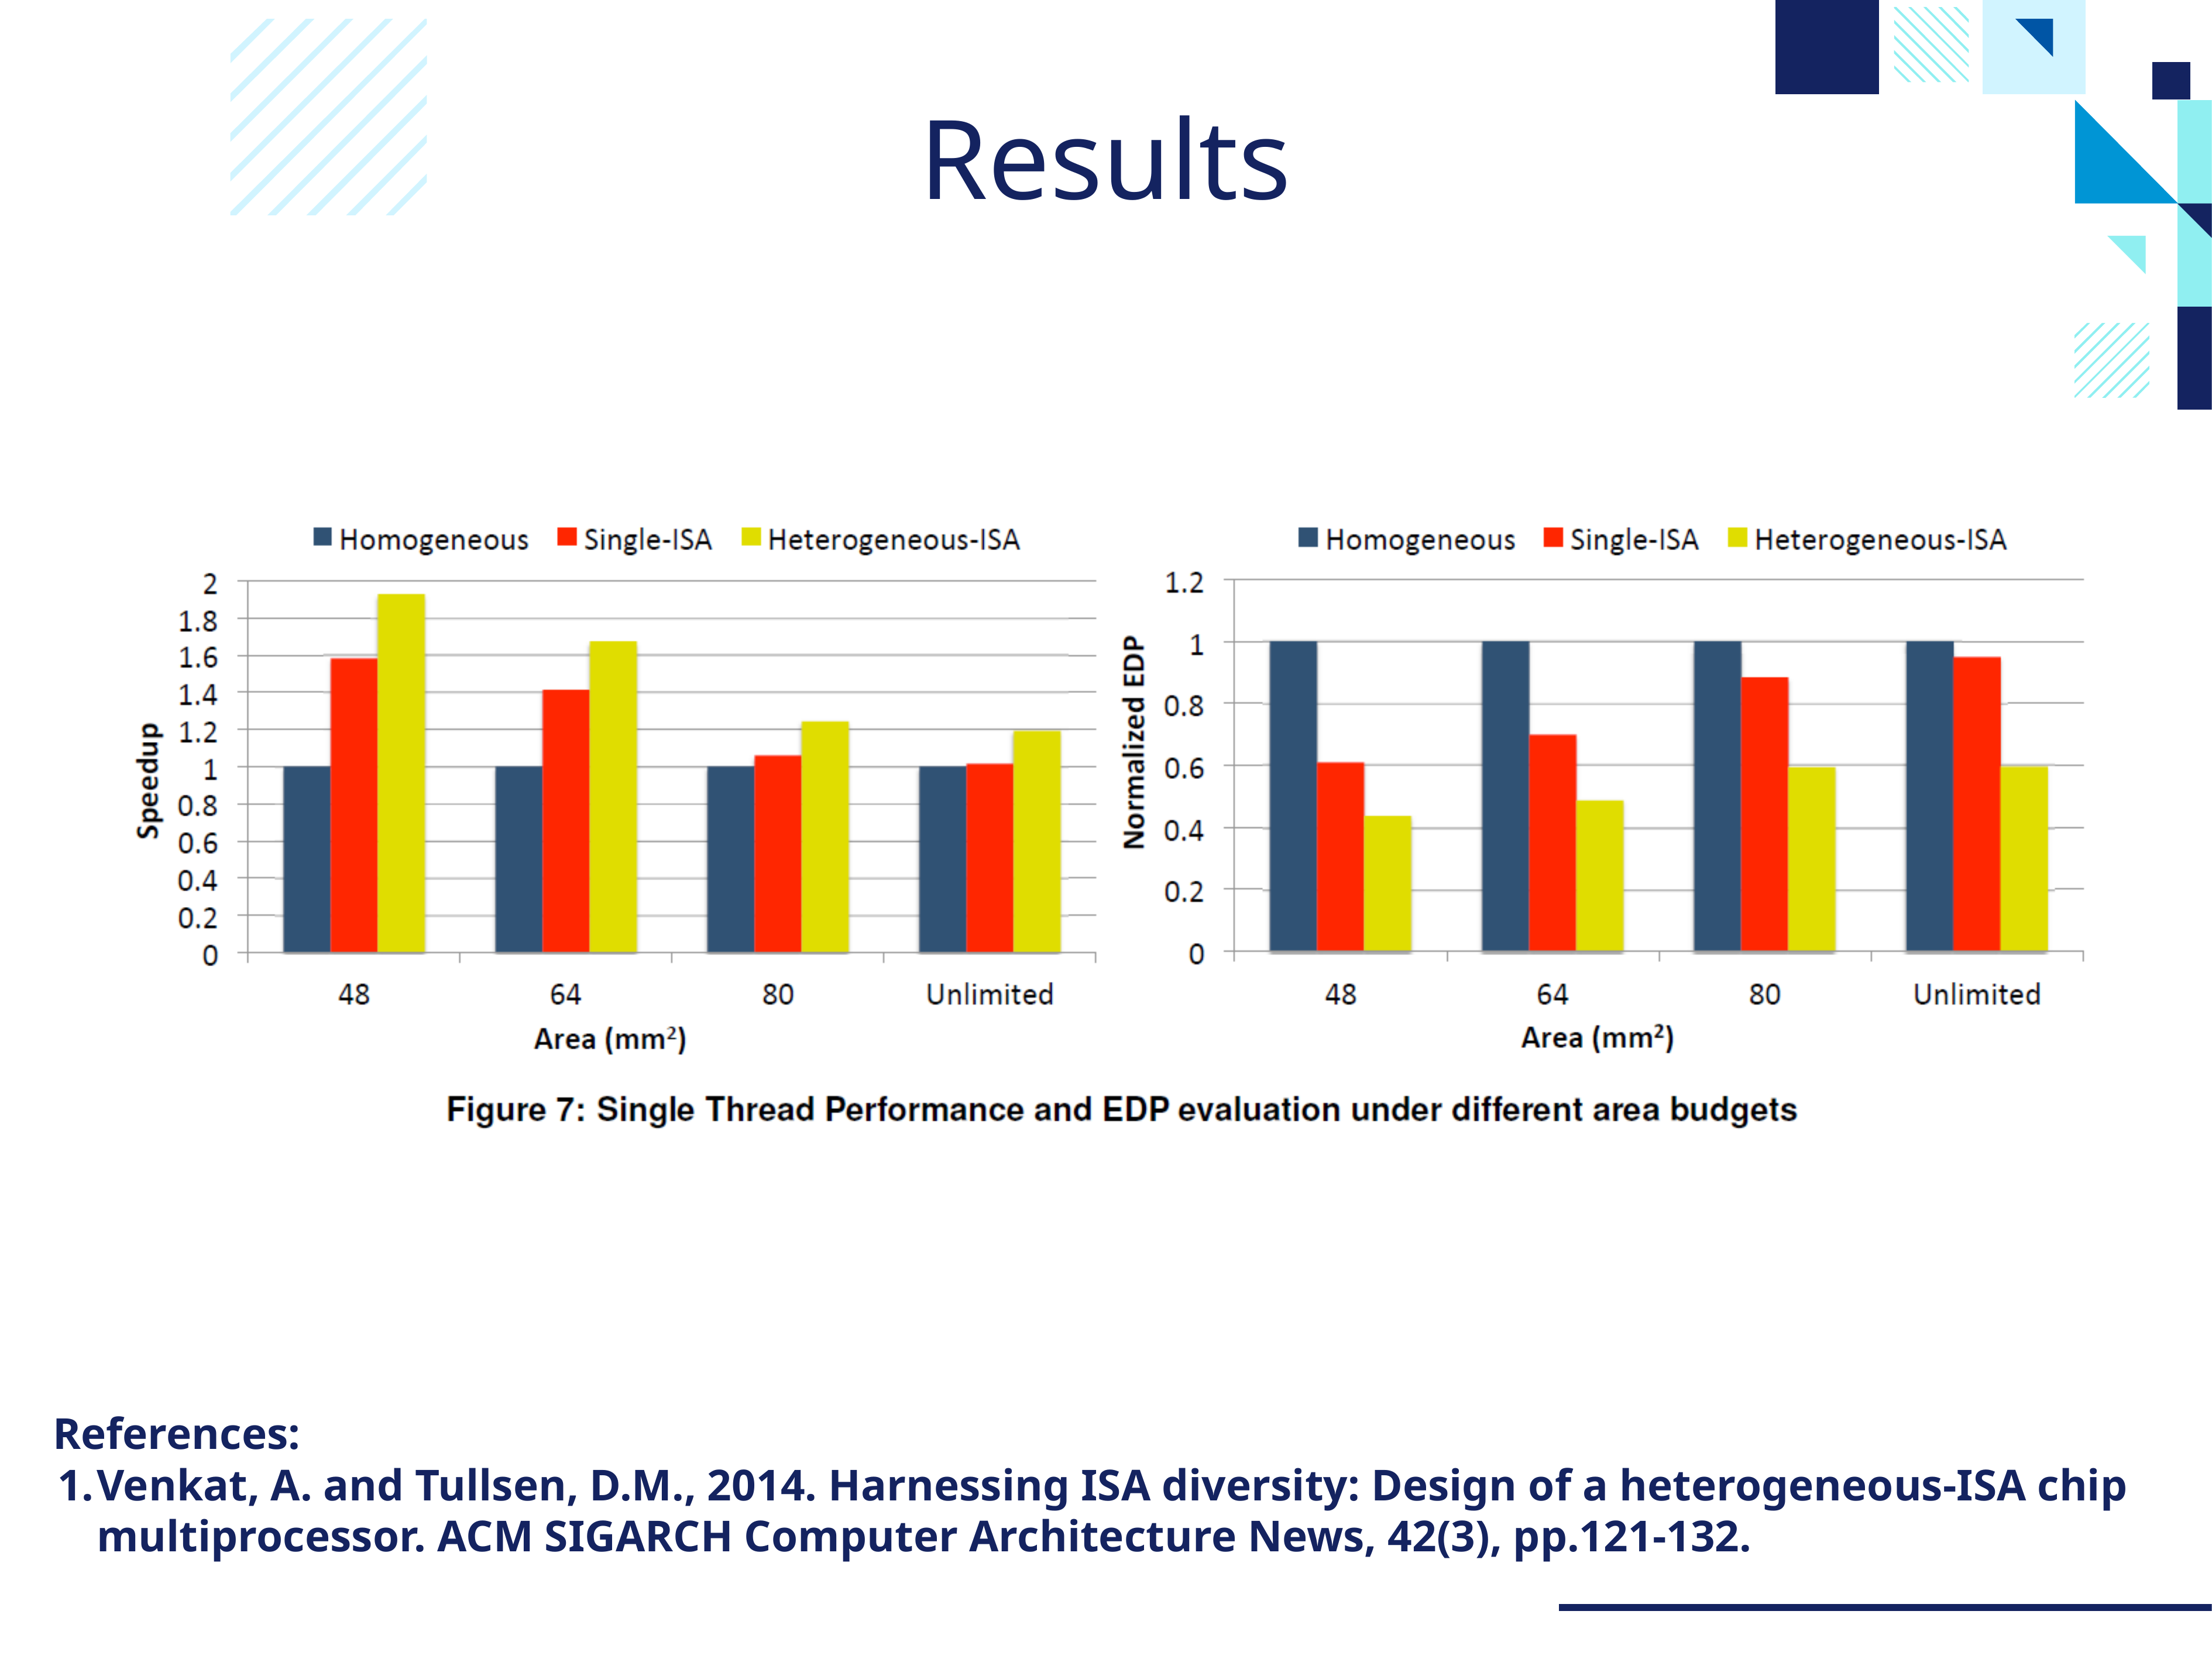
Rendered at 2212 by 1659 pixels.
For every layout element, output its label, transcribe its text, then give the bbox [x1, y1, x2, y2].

picture [44, 513, 2168, 1146]
text_box References: Venkat, A. and Tullsen, D.M., 2014. Harnessing ISA diversity: Design of a heterogeneous-ISA chip multiprocessor. ACM SIGARCH Computer Architecture News, 42(3), pp.121-132. [44, 1397, 2168, 1569]
title Results [44, 46, 2168, 265]
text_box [230, 18, 427, 216]
